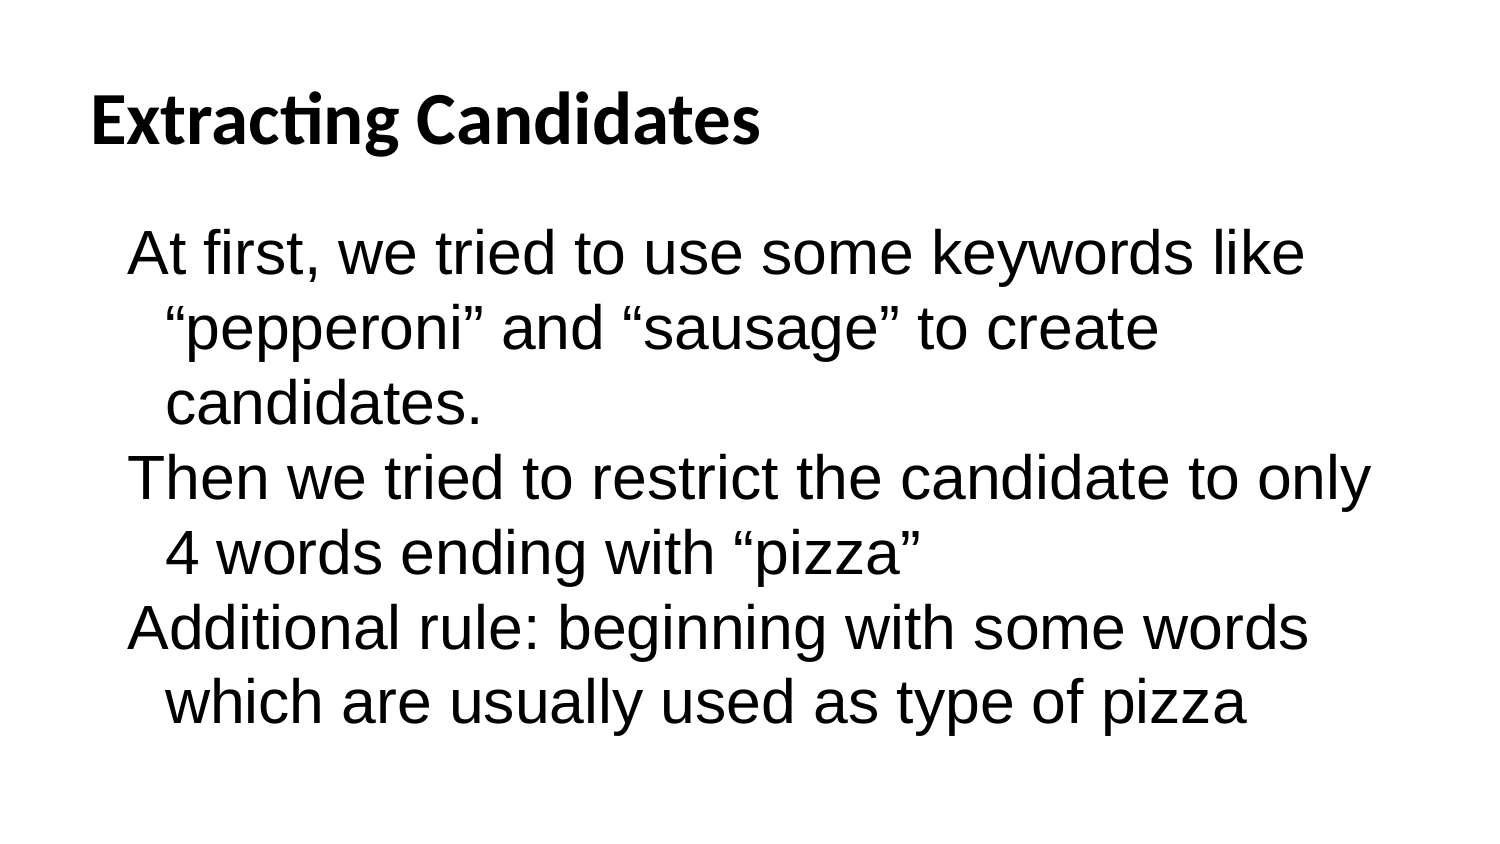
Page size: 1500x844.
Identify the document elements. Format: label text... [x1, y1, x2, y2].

list At first, we tried to use some keywords like “pepperoni” and “sausage” to create candidates. Then we tried to restrict the candidate to only 4 words ending with “pizza” Additional rule: beginning with some words which are usually used as type of pizza [75, 196, 1425, 808]
title Extracting Candidates [75, 33, 1425, 175]
